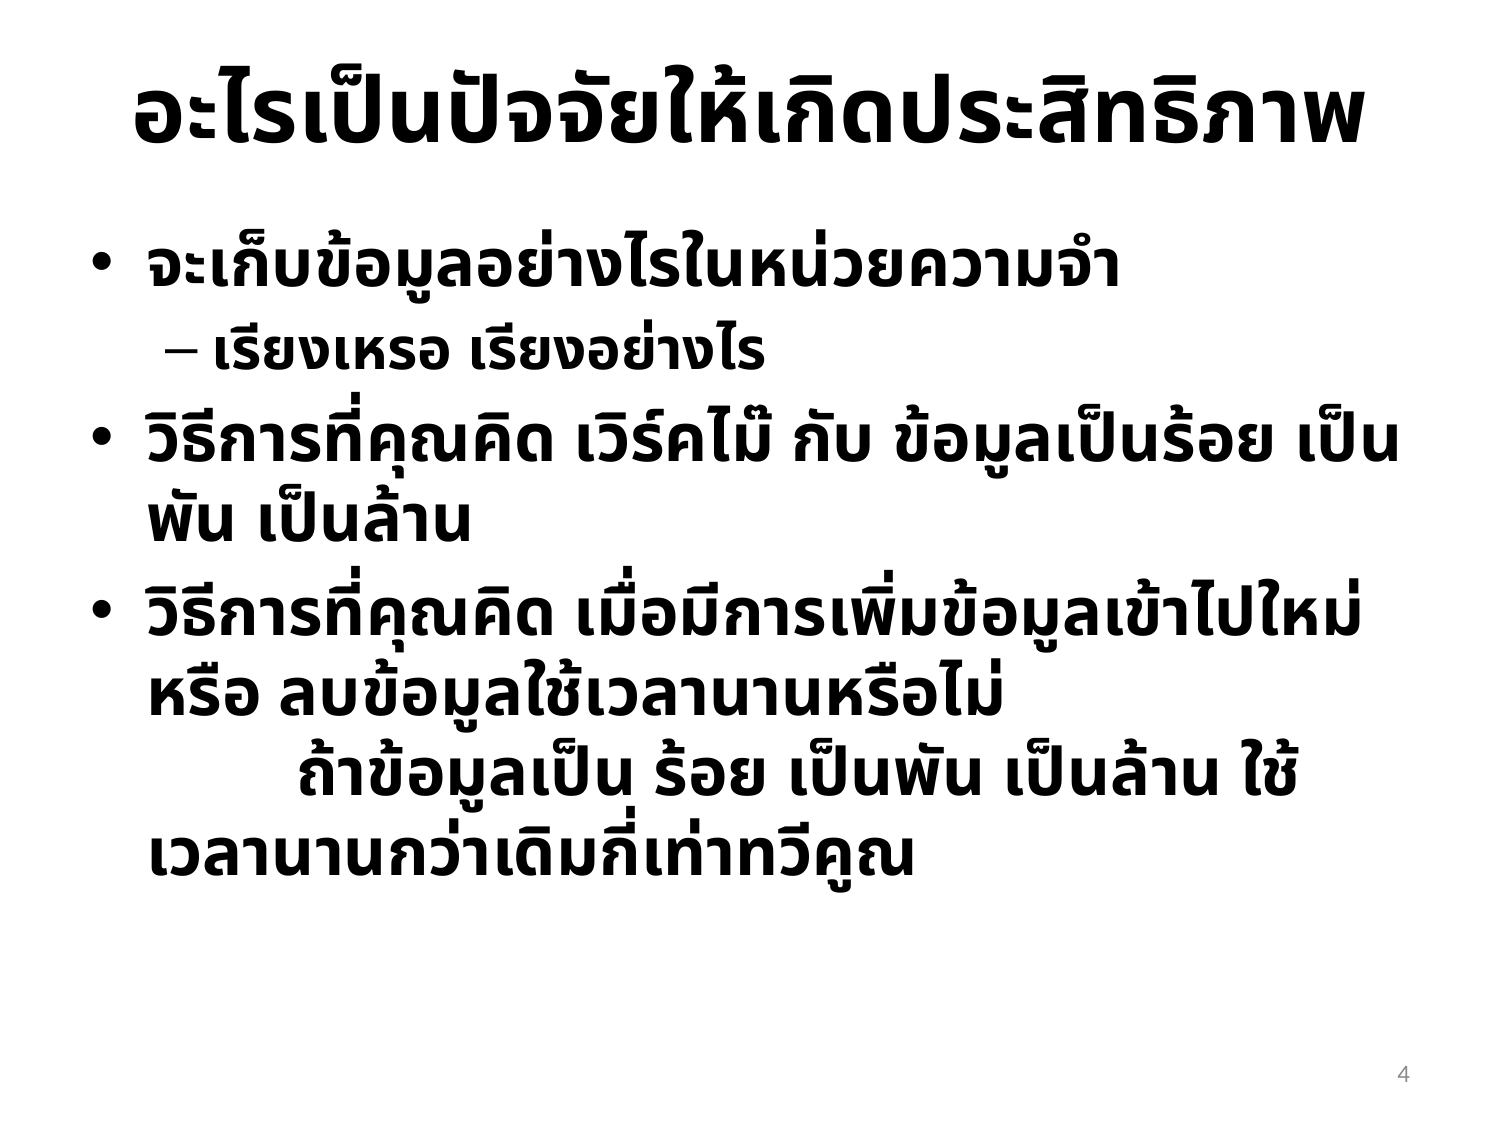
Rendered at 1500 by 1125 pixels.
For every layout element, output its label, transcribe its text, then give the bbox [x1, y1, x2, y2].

list จะเก็บข้อมูลอย่างไรในหน่วยความจำ เรียงเหรอ เรียงอย่างไร วิธีการที่คุณคิด เวิร์คไม๊ กับ ข้อมูลเป็นร้อย เป็นพัน เป็นล้าน วิธีการที่คุณคิด เมื่อมีการเพิ่มข้อมูลเข้าไปใหม่ หรือ ลบข้อมูลใช้เวลานานหรือไม่ ถ้าข้อมูลเป็น ร้อย เป็นพัน เป็นล้าน ใช้เวลานานกว่าเดิมกี่เท่าทวีคูณ [75, 212, 1425, 1025]
title อะไรเป็นปัจจัยให้เกิดประสิทธิภาพ [75, 12, 1425, 200]
slide_number 4 [1074, 1042, 1425, 1103]
